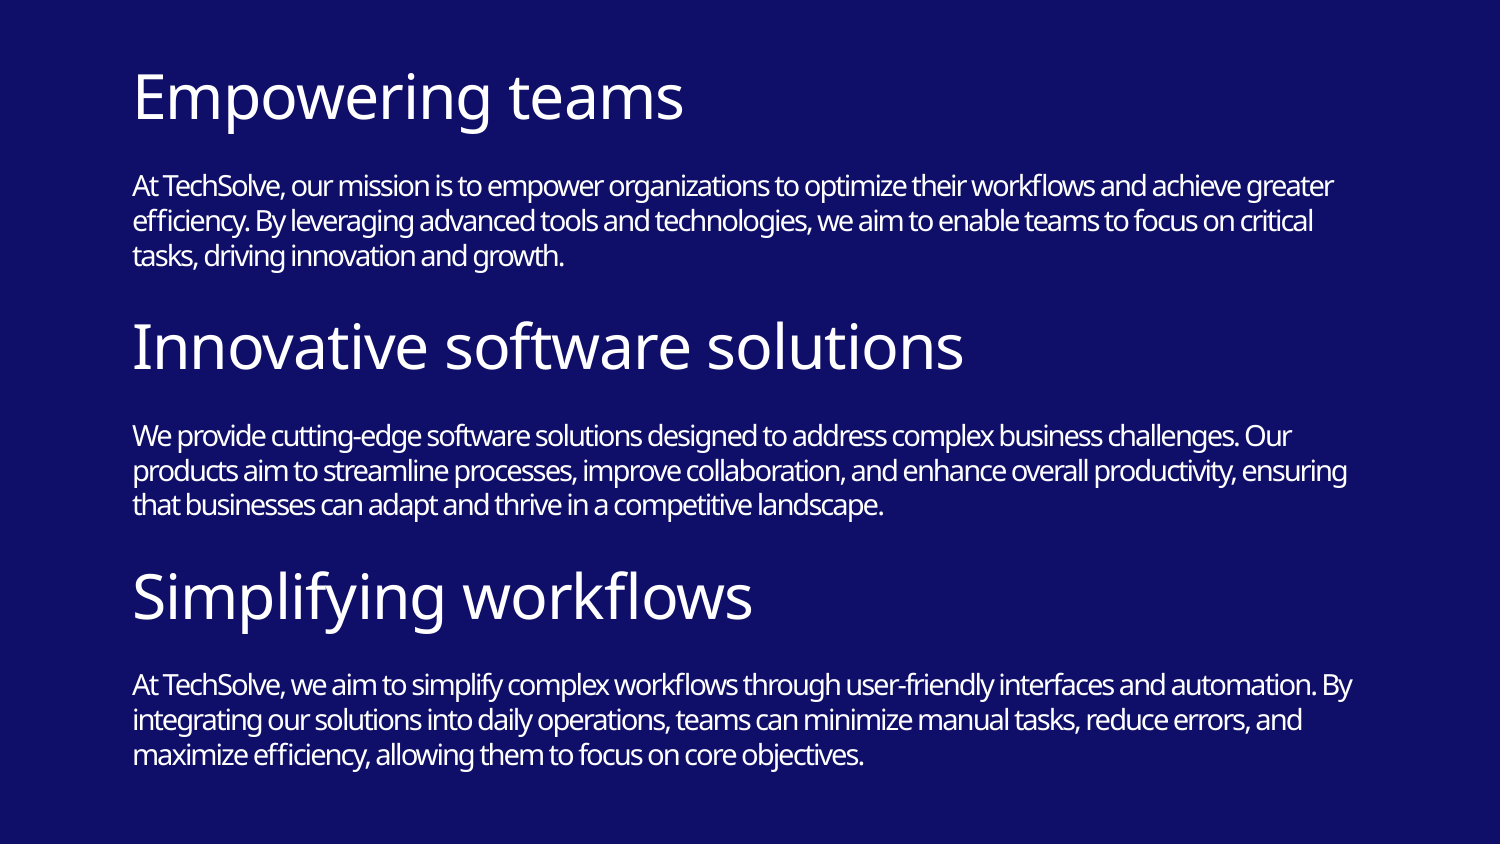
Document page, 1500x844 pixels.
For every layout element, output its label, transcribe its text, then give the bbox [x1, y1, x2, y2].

list Empowering teams At TechSolve, our mission is to empower organizations to optimize their workflows and achieve greater efficiency. By leveraging advanced tools and technologies, we aim to enable teams to focus on critical tasks, driving innovation and growth. Innovative software solutions We provide cutting-edge software solutions designed to address complex business challenges. Our products aim to streamline processes, improve collaboration, and enhance overall productivity, ensuring that businesses can adapt and thrive in a competitive landscape. Simplifying workflows At TechSolve, we aim to simplify complex workflows through user-friendly interfaces and automation. By integrating our solutions into daily operations, teams can minimize manual tasks, reduce errors, and maximize efficiency, allowing them to focus on core objectives. [116, 41, 1384, 803]
